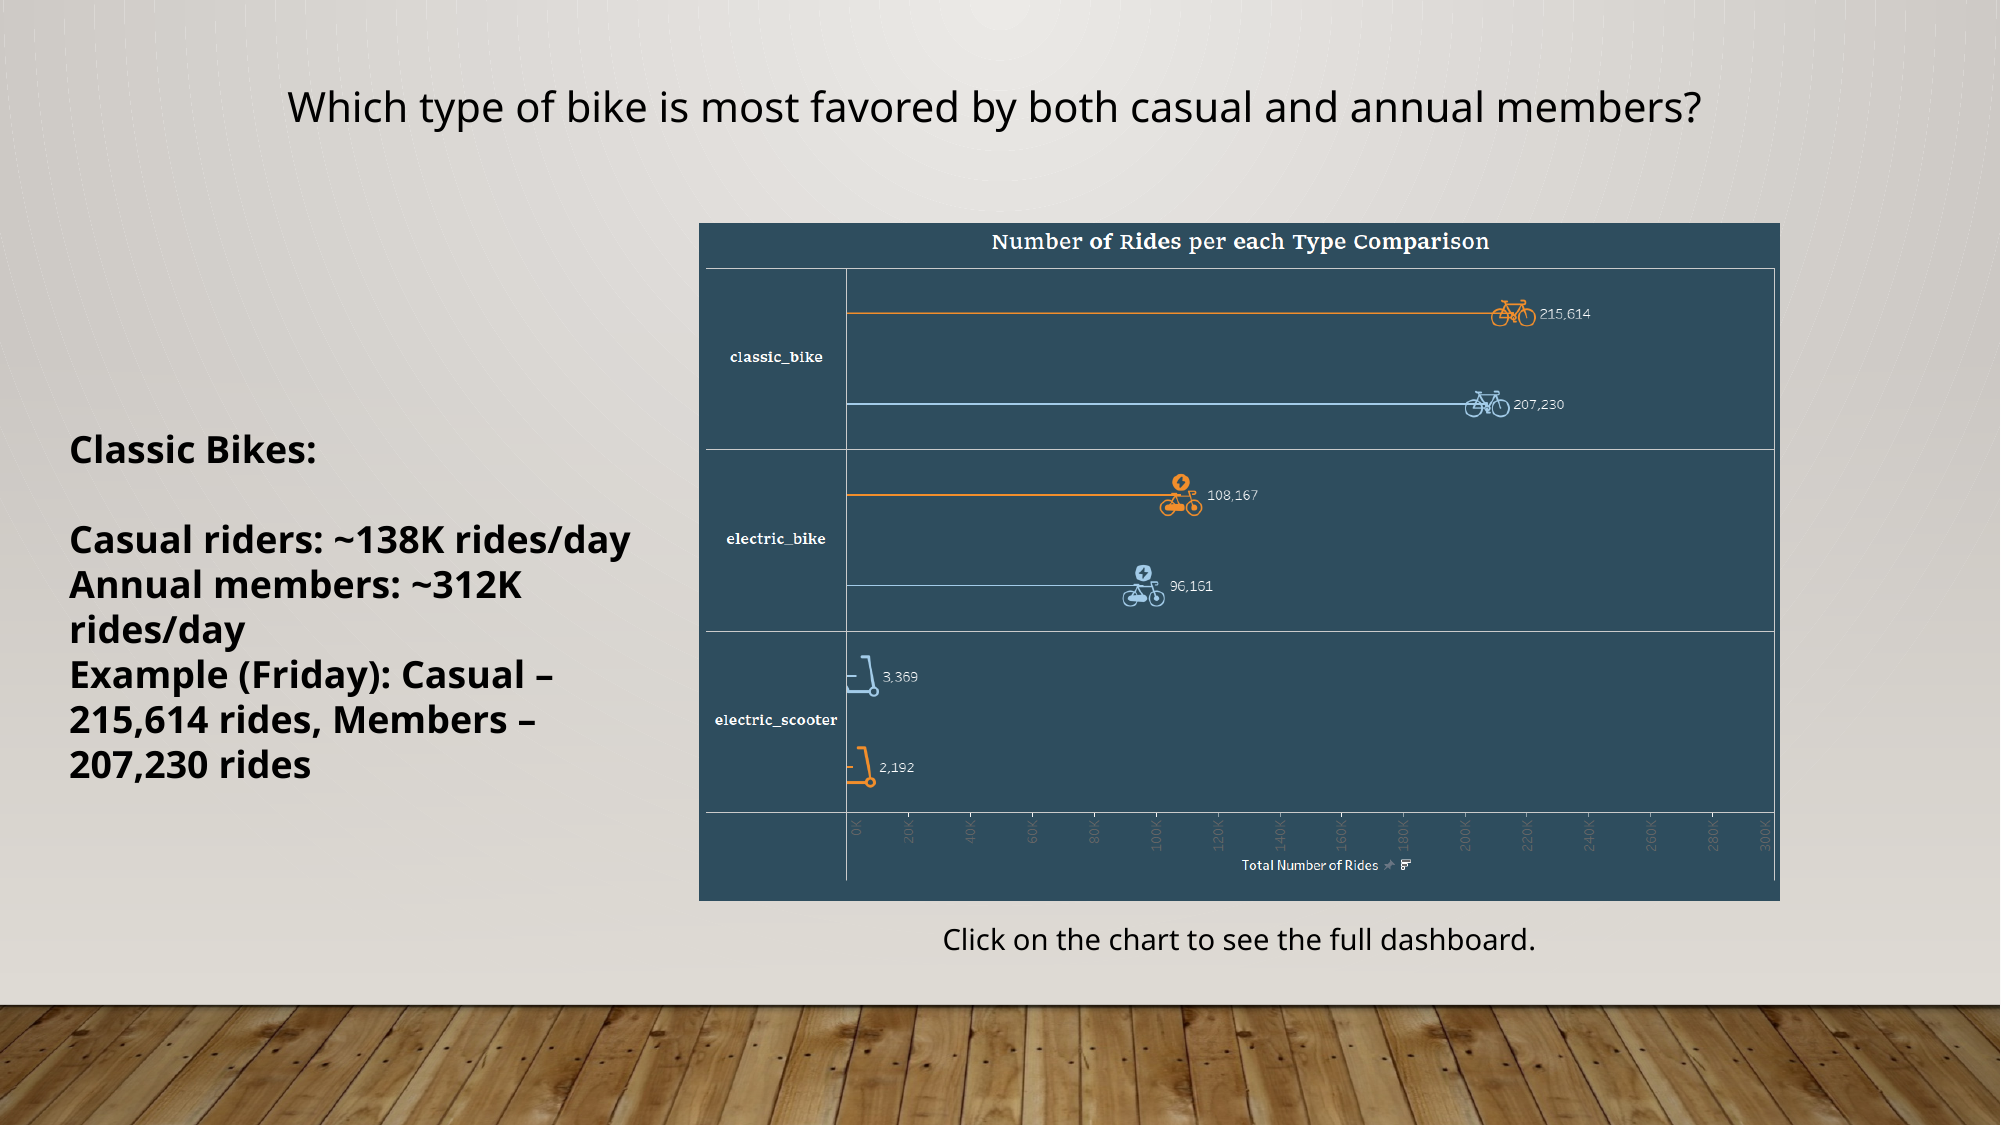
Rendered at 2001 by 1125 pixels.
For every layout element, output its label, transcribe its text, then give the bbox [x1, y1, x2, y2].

text_box Classic Bikes: Casual riders: ~138K rides/day Annual members: ~312K rides/day Example (Friday): Casual – 215,614 rides, Members – 207,230 rides [54, 418, 655, 794]
text_box Click on the chart to see the full dashboard. [868, 914, 1611, 964]
picture [0, 1005, 2000, 1125]
text_box Which type of bike is most favored by both casual and annual members? [220, 72, 1780, 138]
picture [699, 223, 1780, 902]
